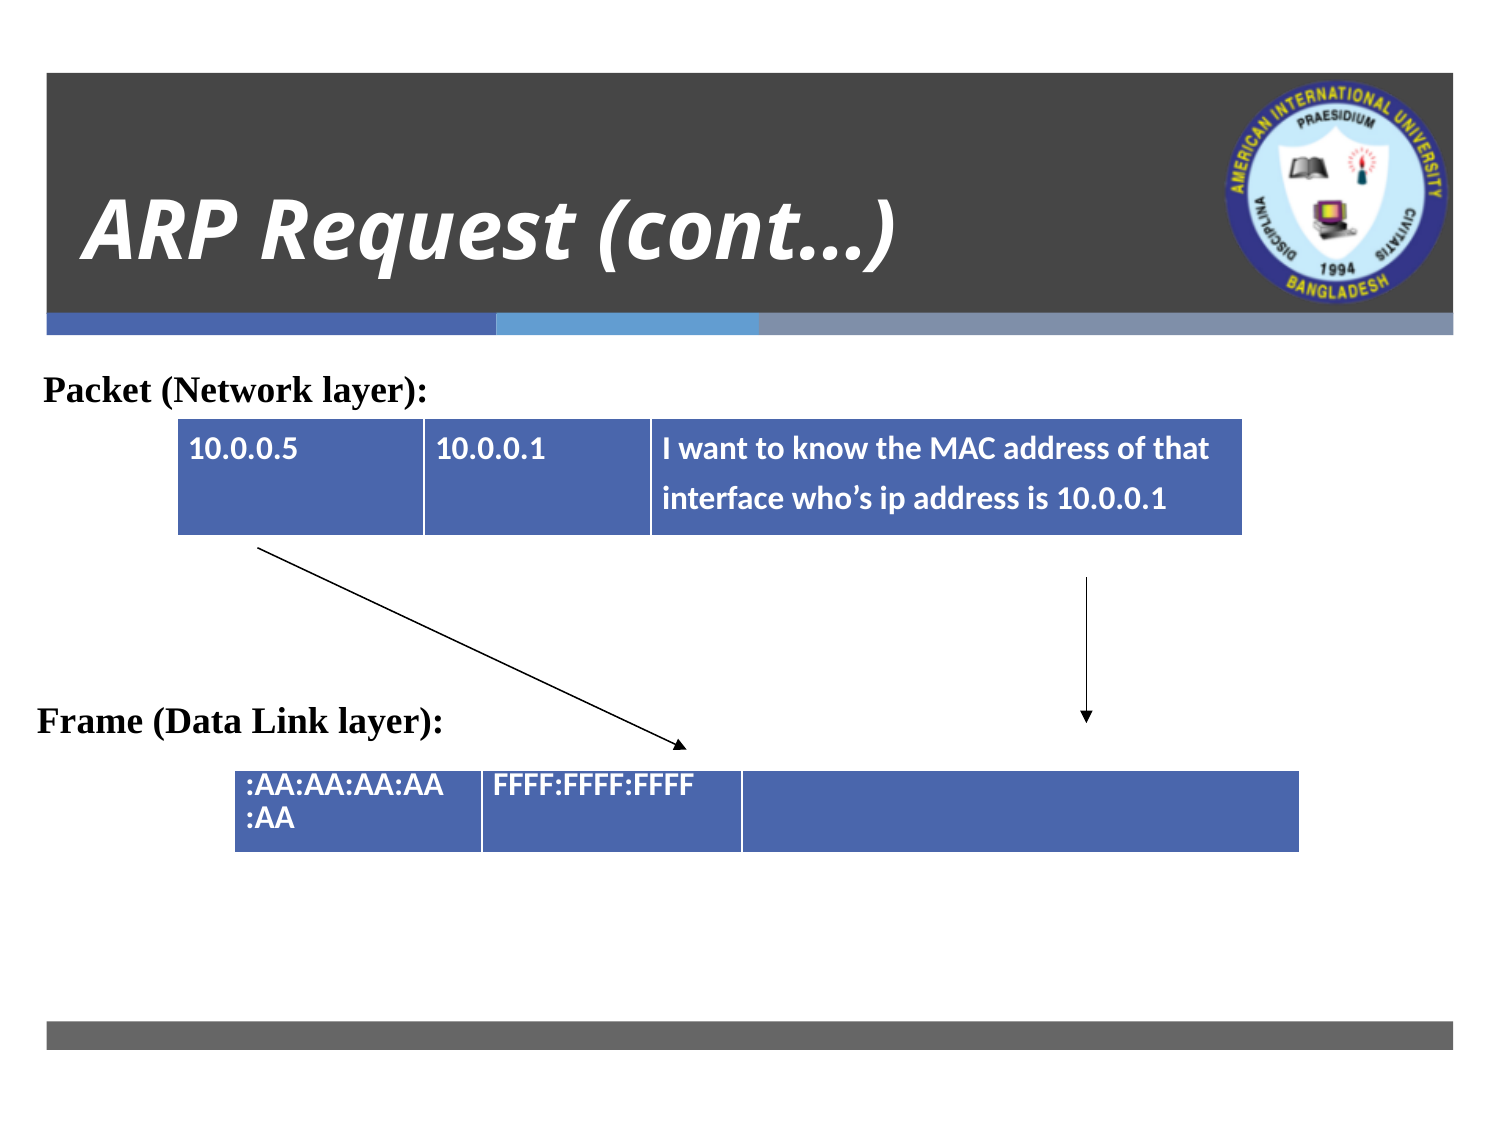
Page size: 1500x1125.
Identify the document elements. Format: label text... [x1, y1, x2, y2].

text_box Packet (Network layer): [28, 357, 445, 417]
title ARP Request (cont…) [69, 105, 1351, 284]
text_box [256, 547, 688, 751]
table_header 10.0.0.5 [178, 419, 423, 535]
table_header :AA:AA:AA:AA :AA [235, 771, 481, 852]
table_header 10.0.0.1 [425, 419, 650, 535]
picture [1220, 75, 1454, 310]
table_header [743, 771, 1299, 852]
table_header FFFF:FFFF:FFFF [483, 771, 741, 852]
text_box Frame (Data Link layer): [12, 688, 245, 749]
table_header I want to know the MAC address of that interface who’s ip address is 10.0.0.1 [652, 419, 1242, 535]
